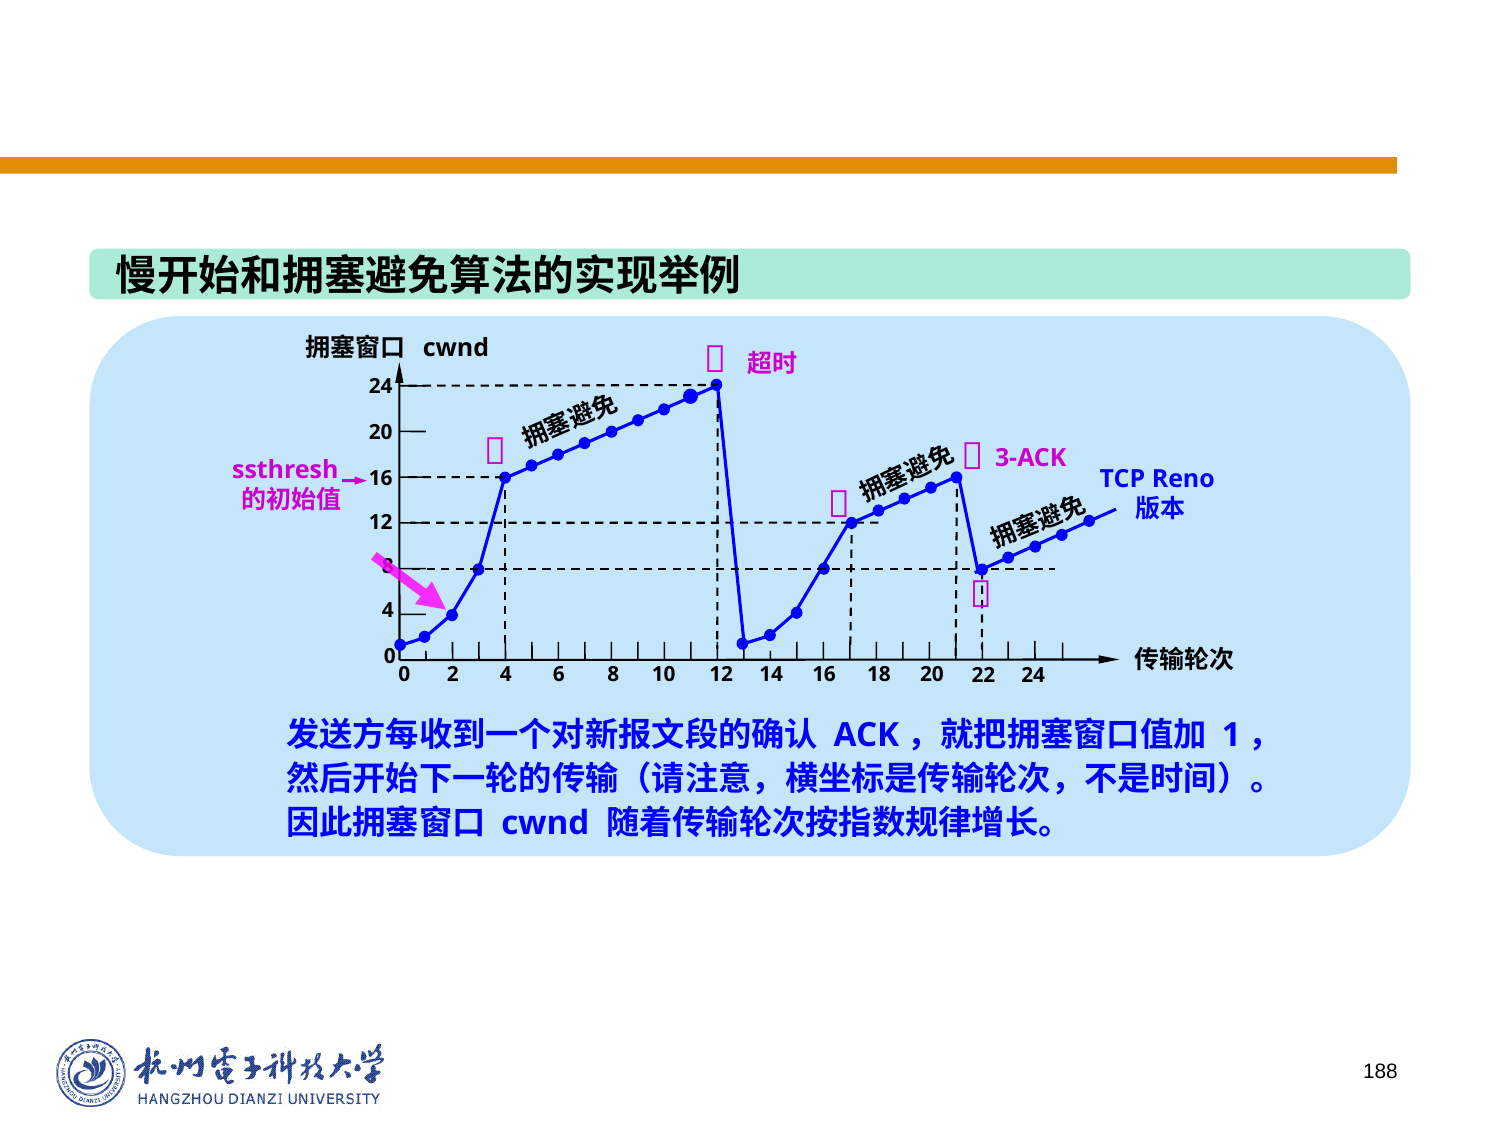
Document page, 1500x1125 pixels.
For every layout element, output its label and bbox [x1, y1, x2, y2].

text_box [89, 241, 1411, 307]
text_box [88, 315, 1412, 858]
picture [55, 1025, 407, 1125]
